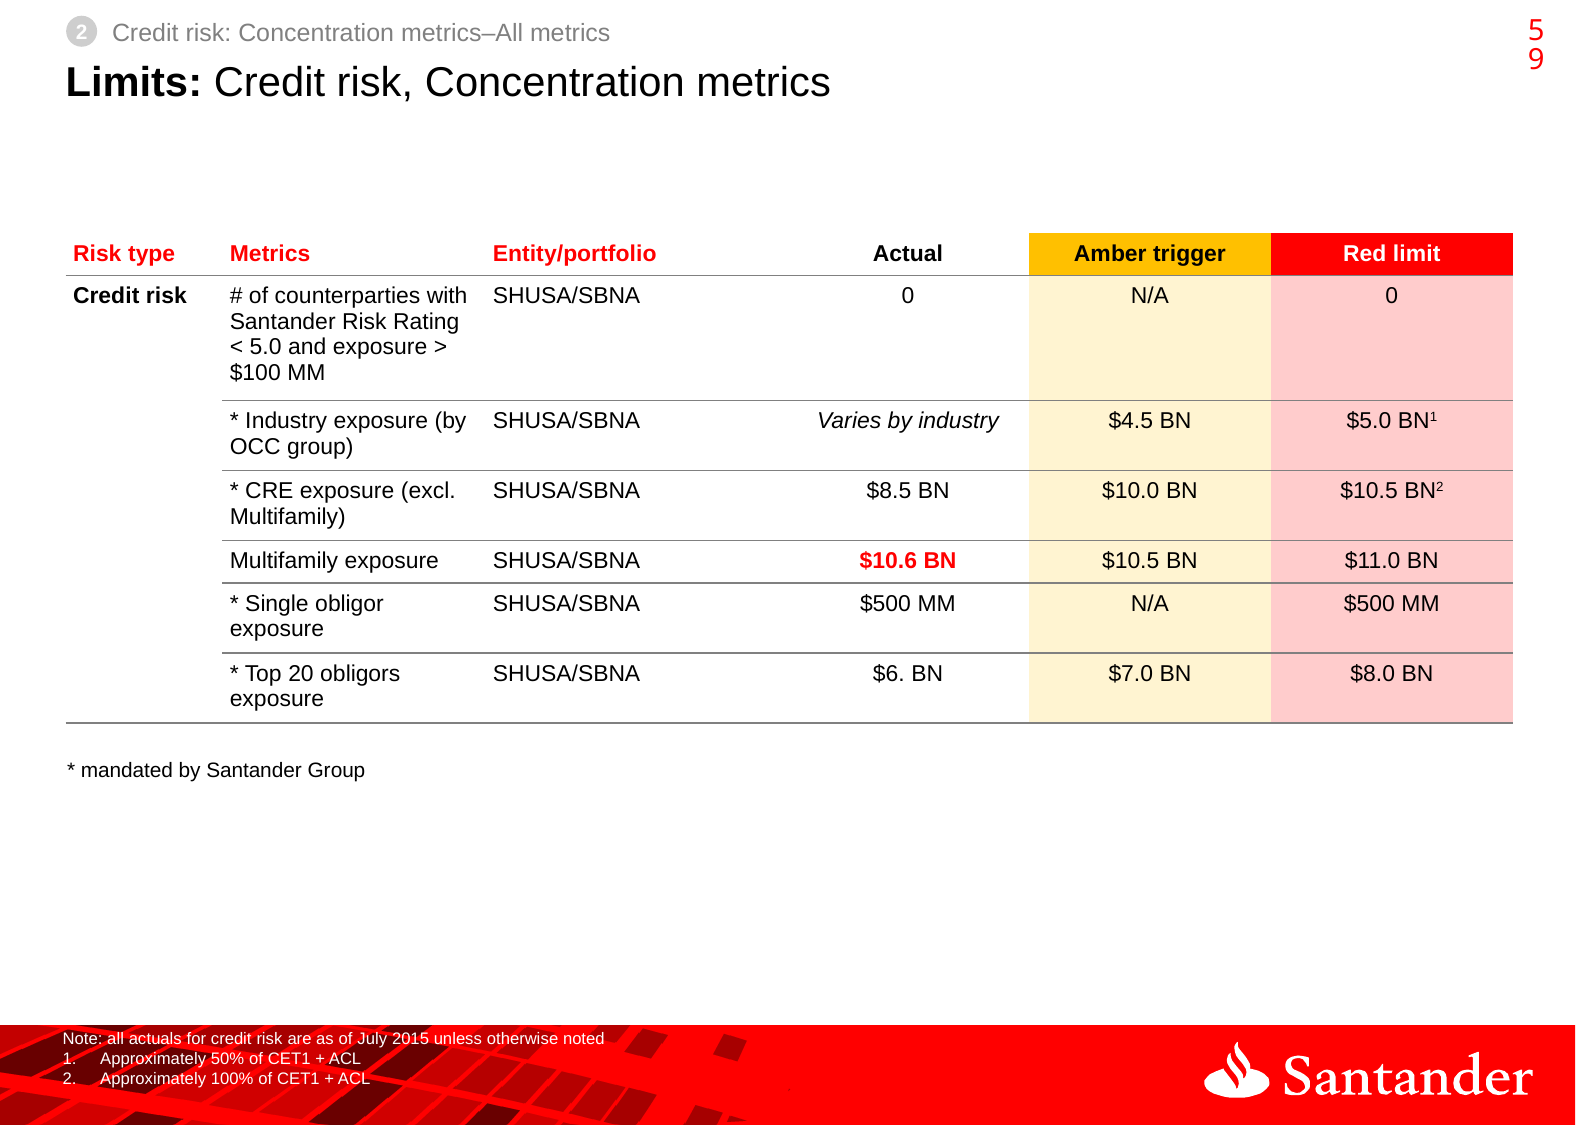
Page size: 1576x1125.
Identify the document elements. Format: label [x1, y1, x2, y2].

text_box [66, 756, 366, 782]
slide_number [1512, 0, 1576, 63]
title [65, 62, 1510, 183]
table_cell [66, 276, 1513, 722]
text_box [65, 15, 620, 47]
text_box [62, 1027, 1181, 1088]
picture [0, 1025, 1576, 1125]
table_header [66, 233, 1513, 275]
